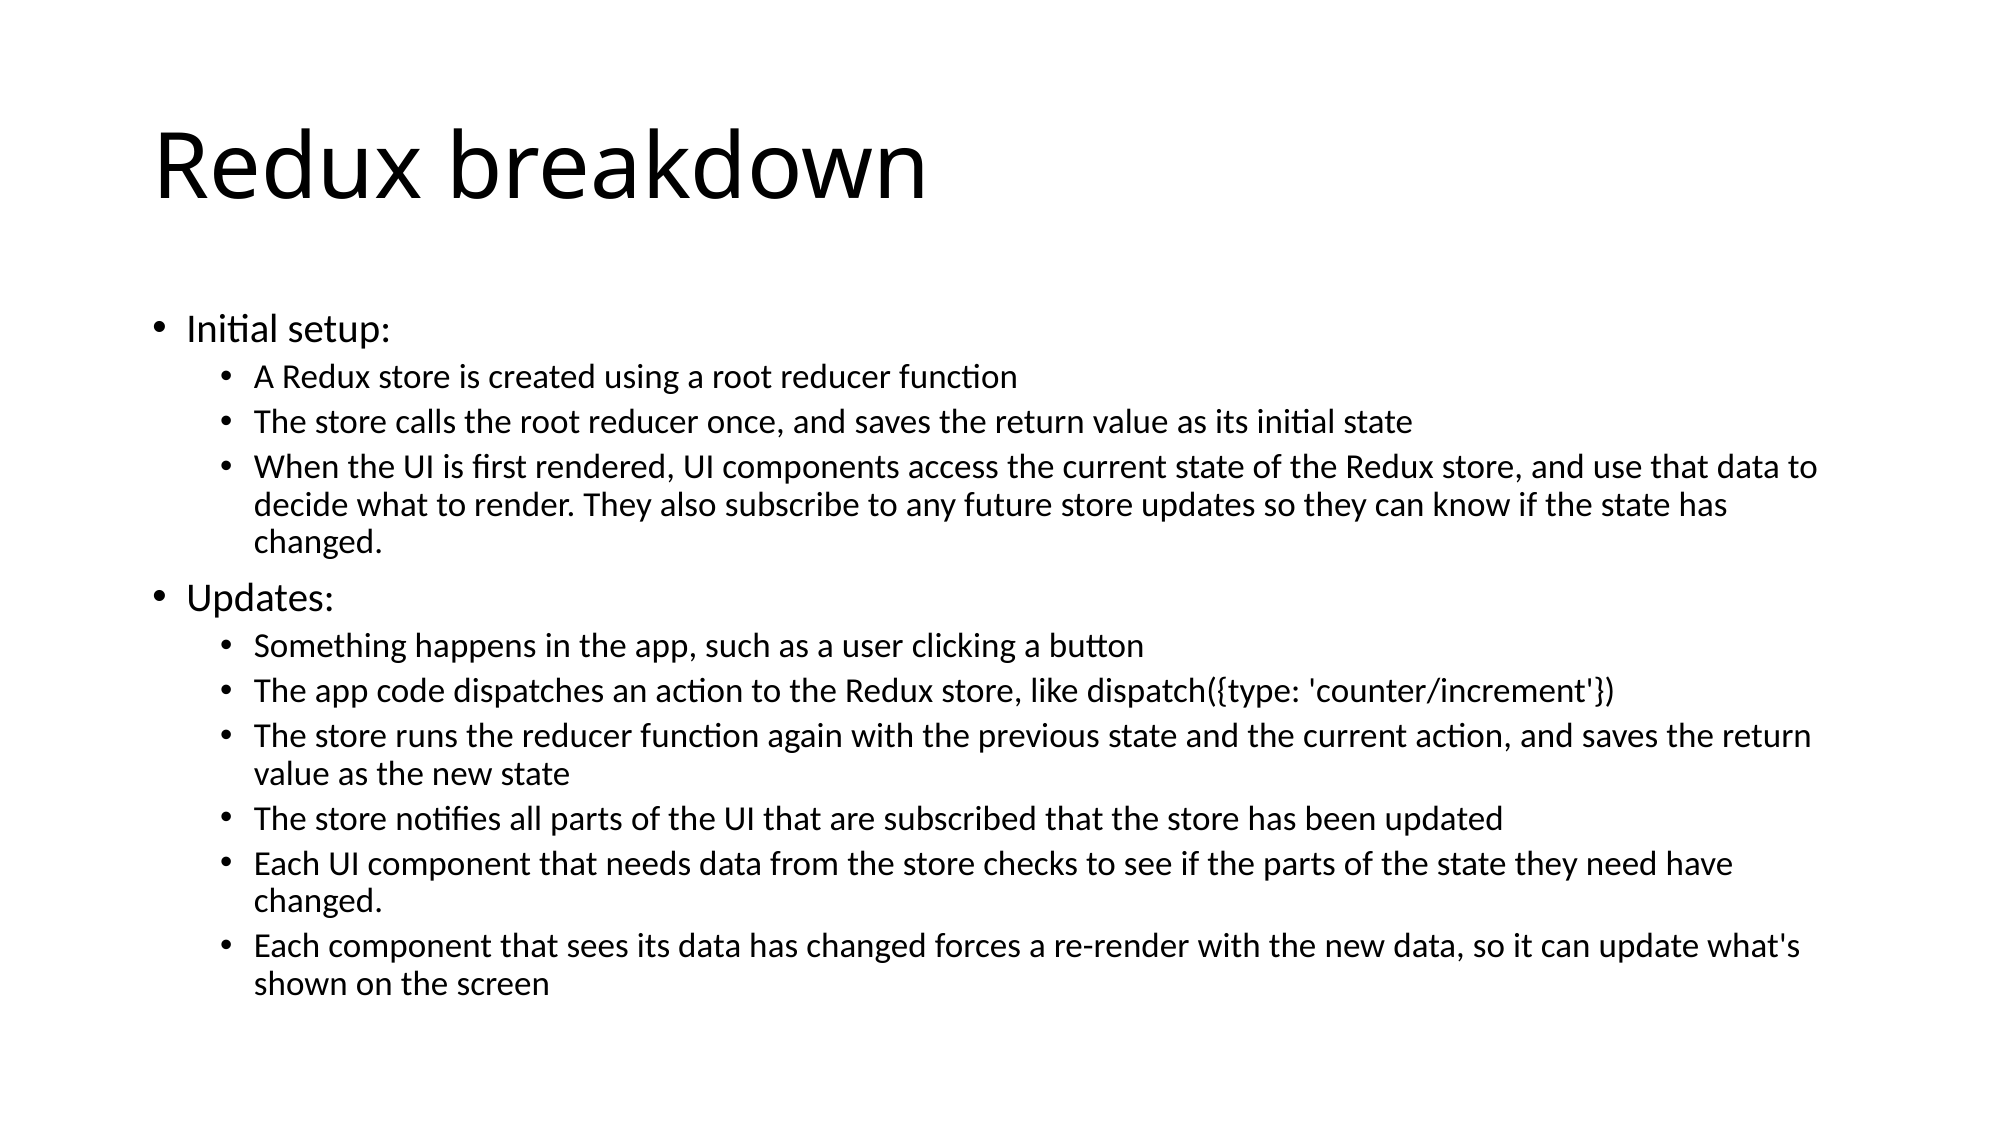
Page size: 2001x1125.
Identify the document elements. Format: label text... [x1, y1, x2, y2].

title Redux breakdown [137, 59, 1863, 278]
list Initial setup: A Redux store is created using a root reducer function The store calls the root reducer once, and saves the return value as its initial state When the UI is first rendered, UI components access the current state of the Redux store, and use that data to decide what to render. They also subscribe to any future store updates so they can know if the state has changed. Updates: Something happens in the app, such as a user clicking a button The app code dispatches an action to the Redux store, like dispatch({type: 'counter/increment'}) The store runs the reducer function again with the previous state and the current action, and saves the return value as the new state The store notifies all parts of the UI that are subscribed that the store has been updated Each UI component that needs data from the store checks to see if the parts of the state they need have changed. Each component that sees its data has changed forces a re-render with the new data, so it can update what's shown on the screen [137, 299, 1863, 1014]
